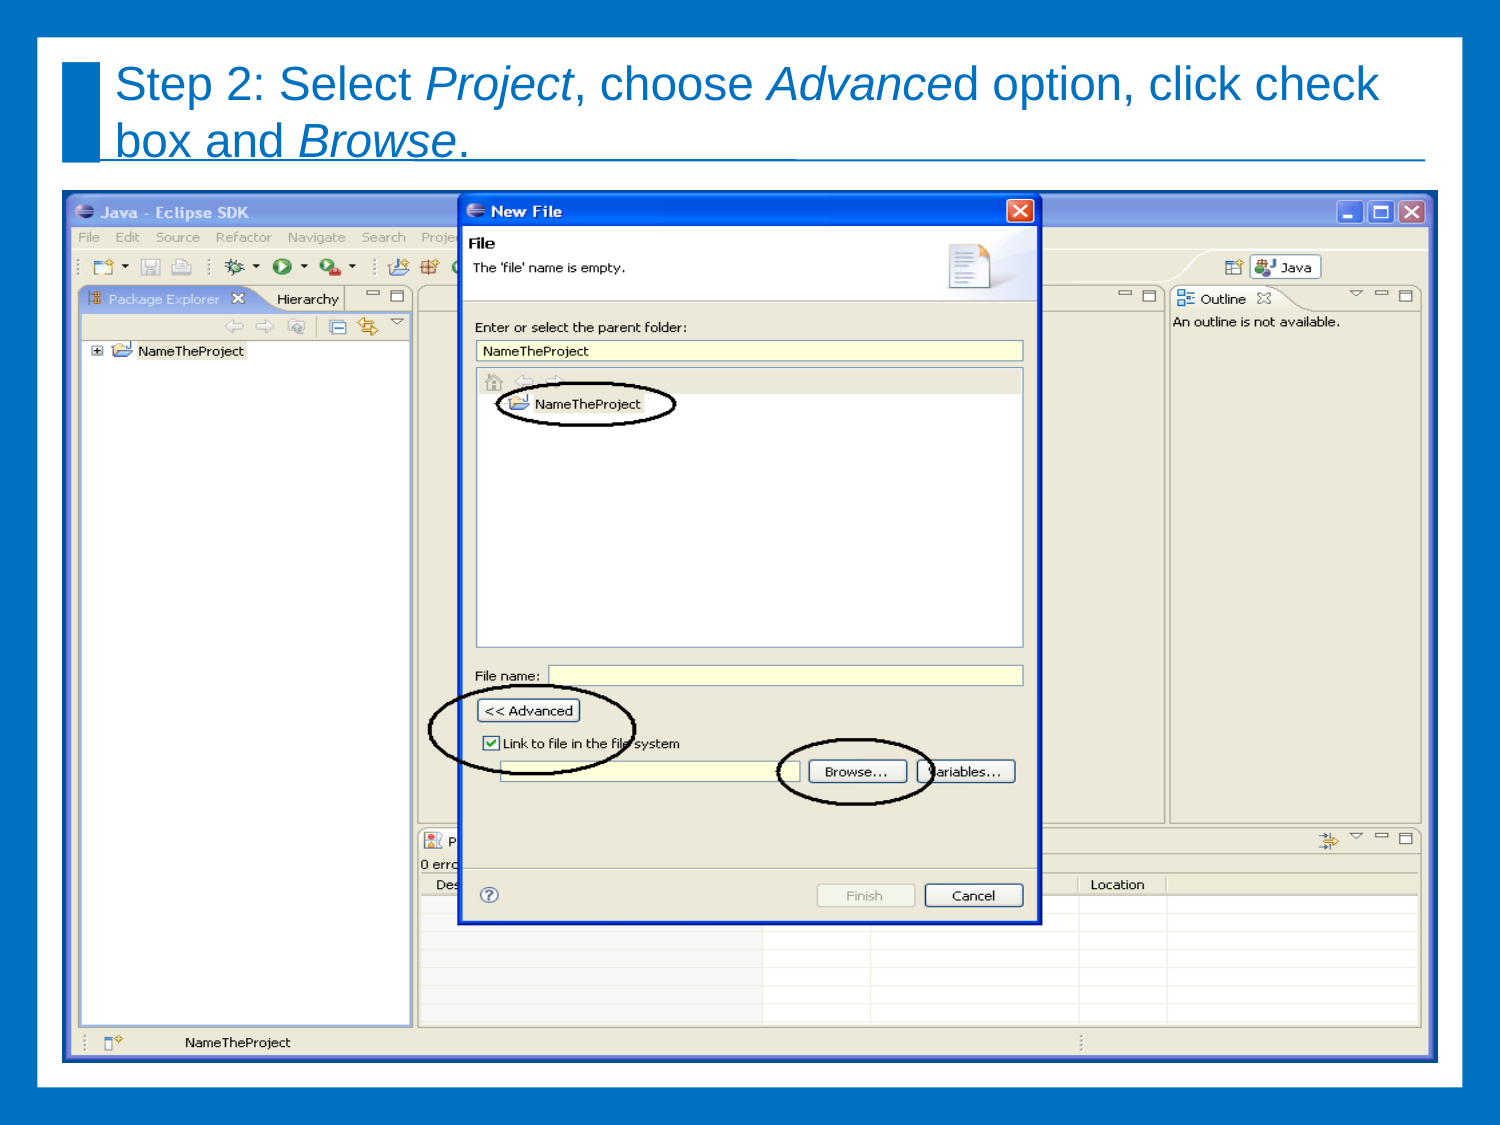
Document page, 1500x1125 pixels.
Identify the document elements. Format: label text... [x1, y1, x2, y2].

picture [62, 190, 1438, 1063]
title Step 2: Select Project, choose Advanced option, click check box and Browse. [99, 44, 1438, 176]
